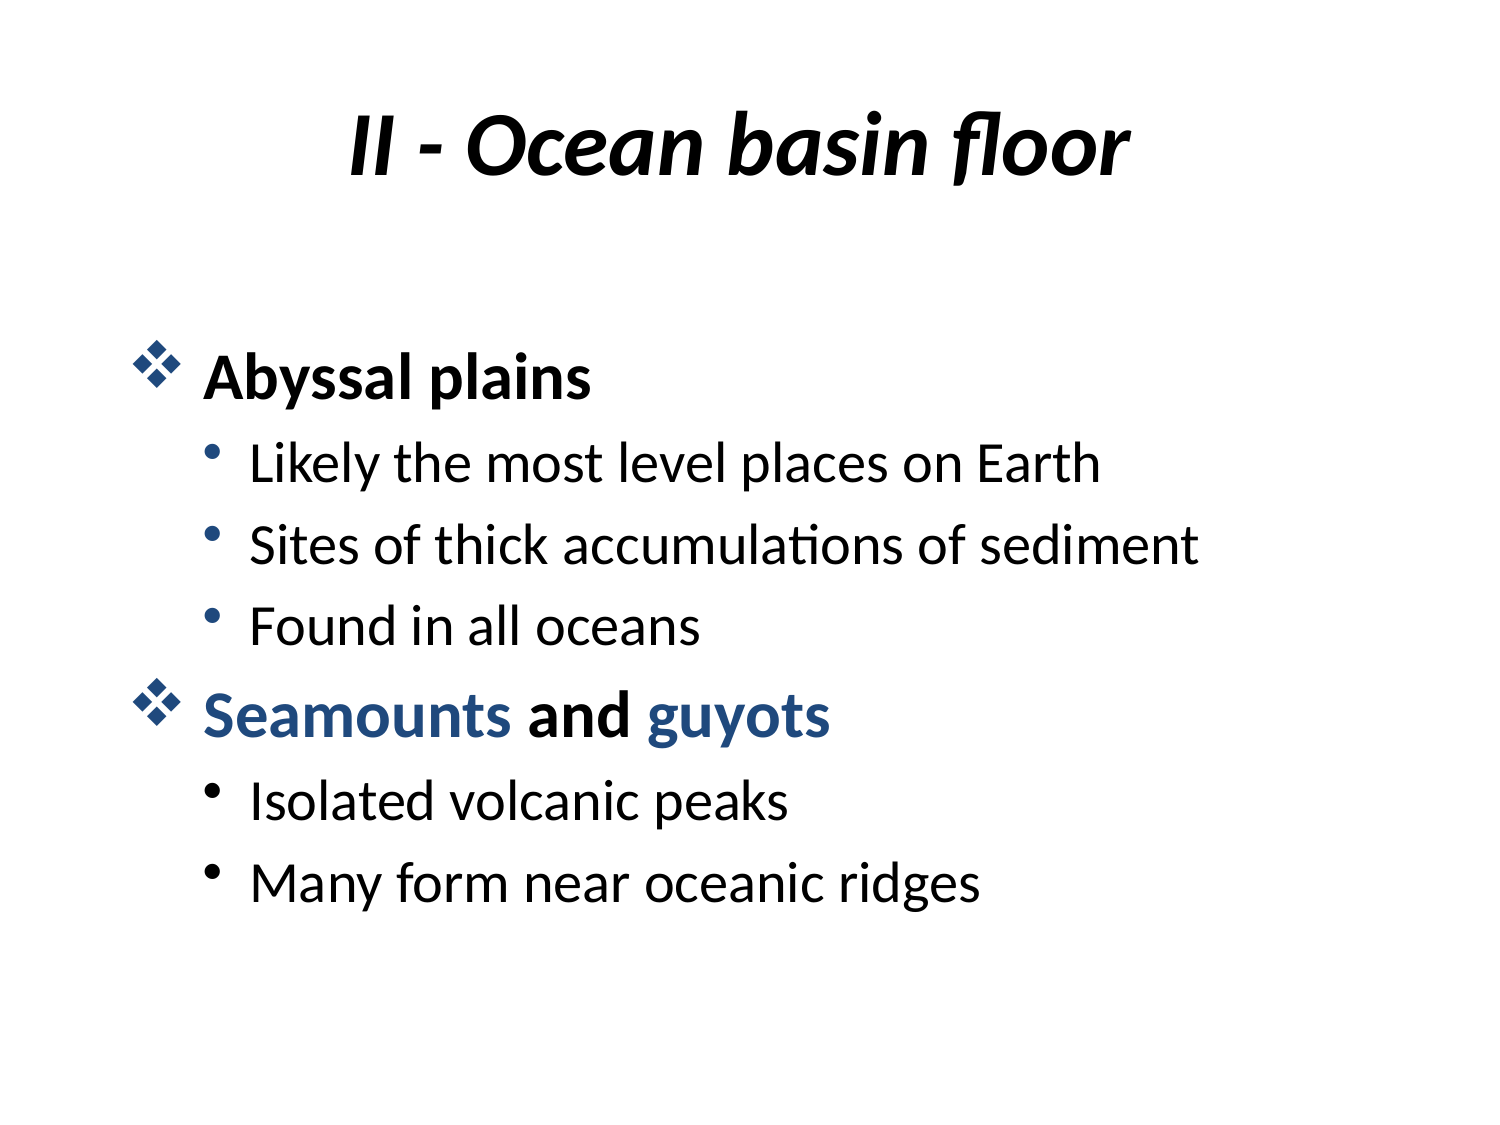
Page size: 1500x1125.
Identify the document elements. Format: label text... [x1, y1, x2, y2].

list Abyssal plains Likely the most level places on Earth Sites of thick accumulations of sediment Found in all oceans Seamounts and guyots Isolated volcanic peaks Many form near oceanic ridges [112, 324, 1388, 1075]
title II - Ocean basin floor [75, 45, 1425, 233]
